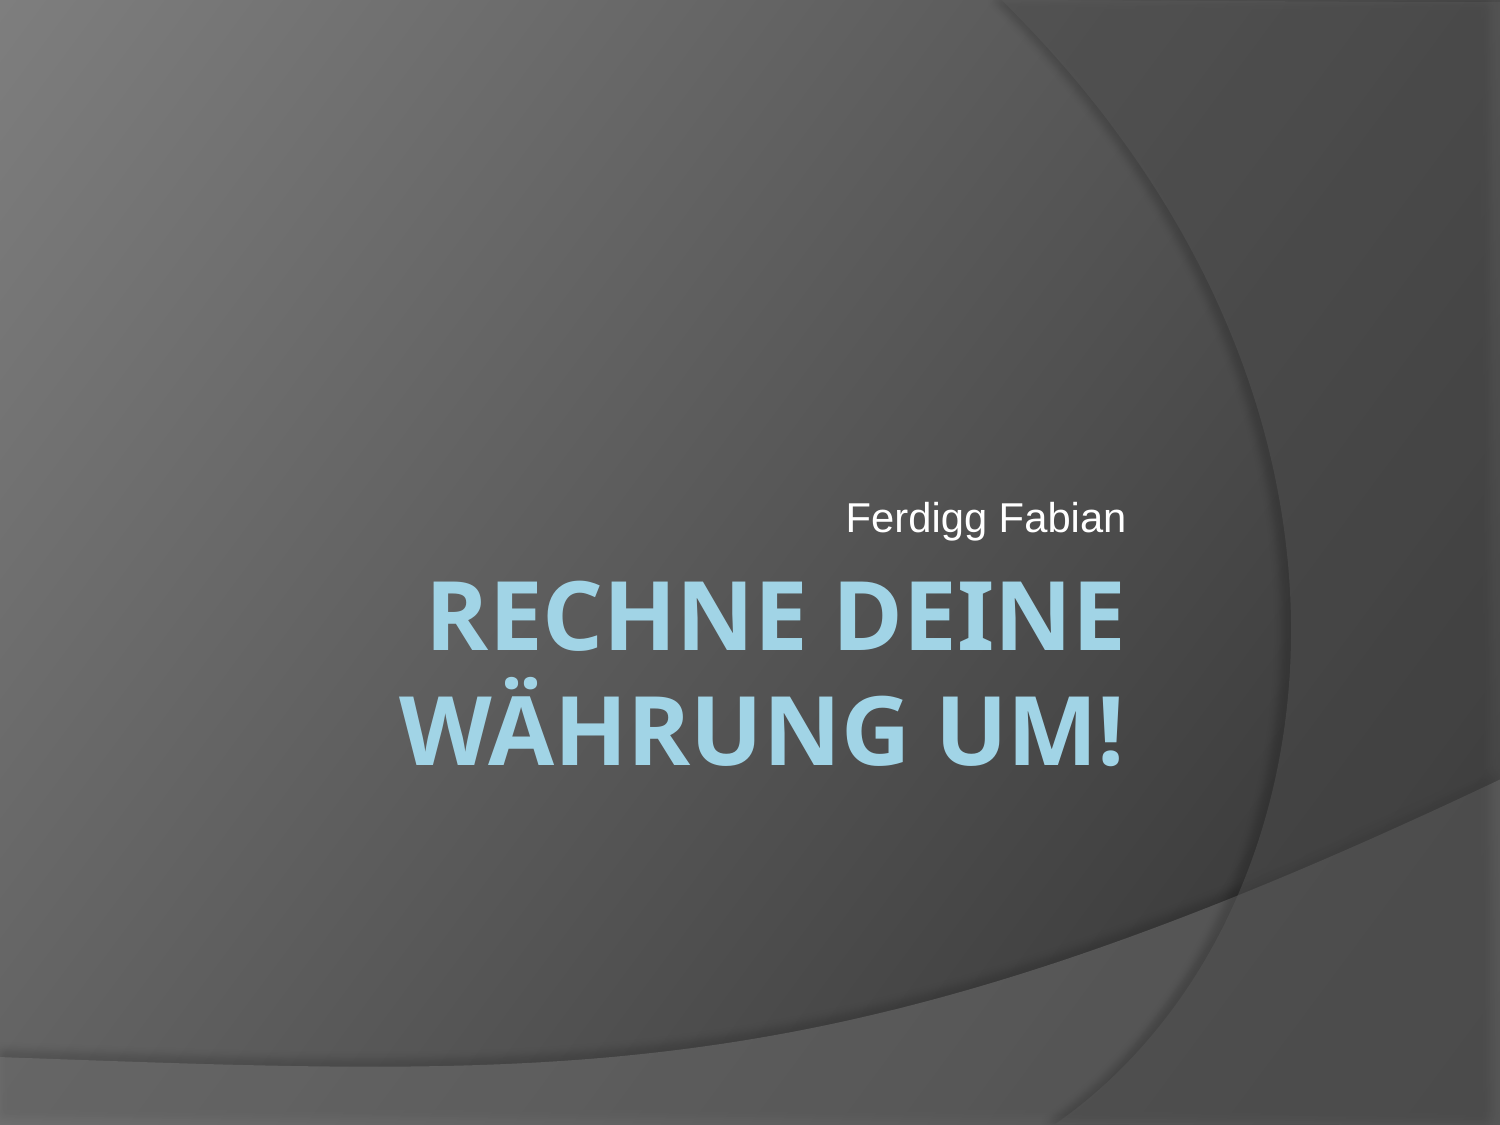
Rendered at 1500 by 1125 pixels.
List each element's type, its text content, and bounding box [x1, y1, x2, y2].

title Rechne deine Währung um! [70, 547, 1134, 925]
subtitle Ferdigg Fabian [71, 253, 1134, 541]
